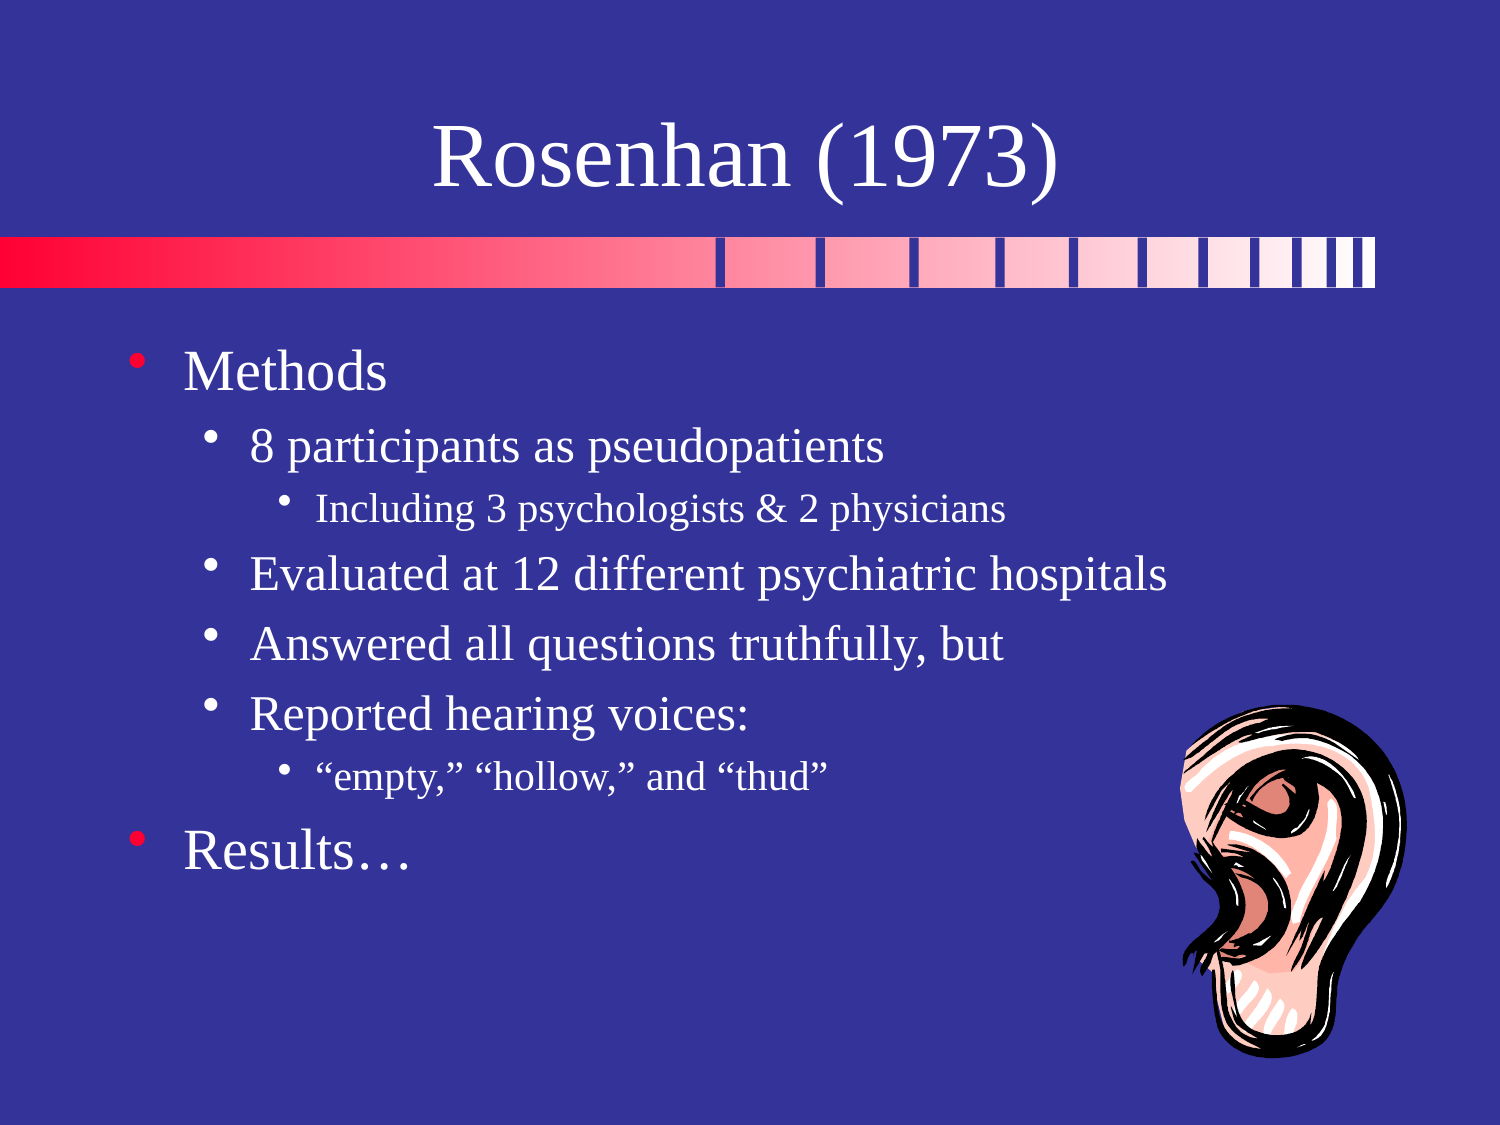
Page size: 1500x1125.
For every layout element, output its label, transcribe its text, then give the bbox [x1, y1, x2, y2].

picture [1174, 699, 1413, 1064]
title Rosenhan (1973) [110, 28, 1383, 213]
list Methods 8 participants as pseudopatients Including 3 psychologists & 2 physicians Evaluated at 12 different psychiatric hospitals Answered all questions truthfully, but Reported hearing voices: “empty,” “hollow,” and “thud” Results… [112, 324, 1388, 1000]
